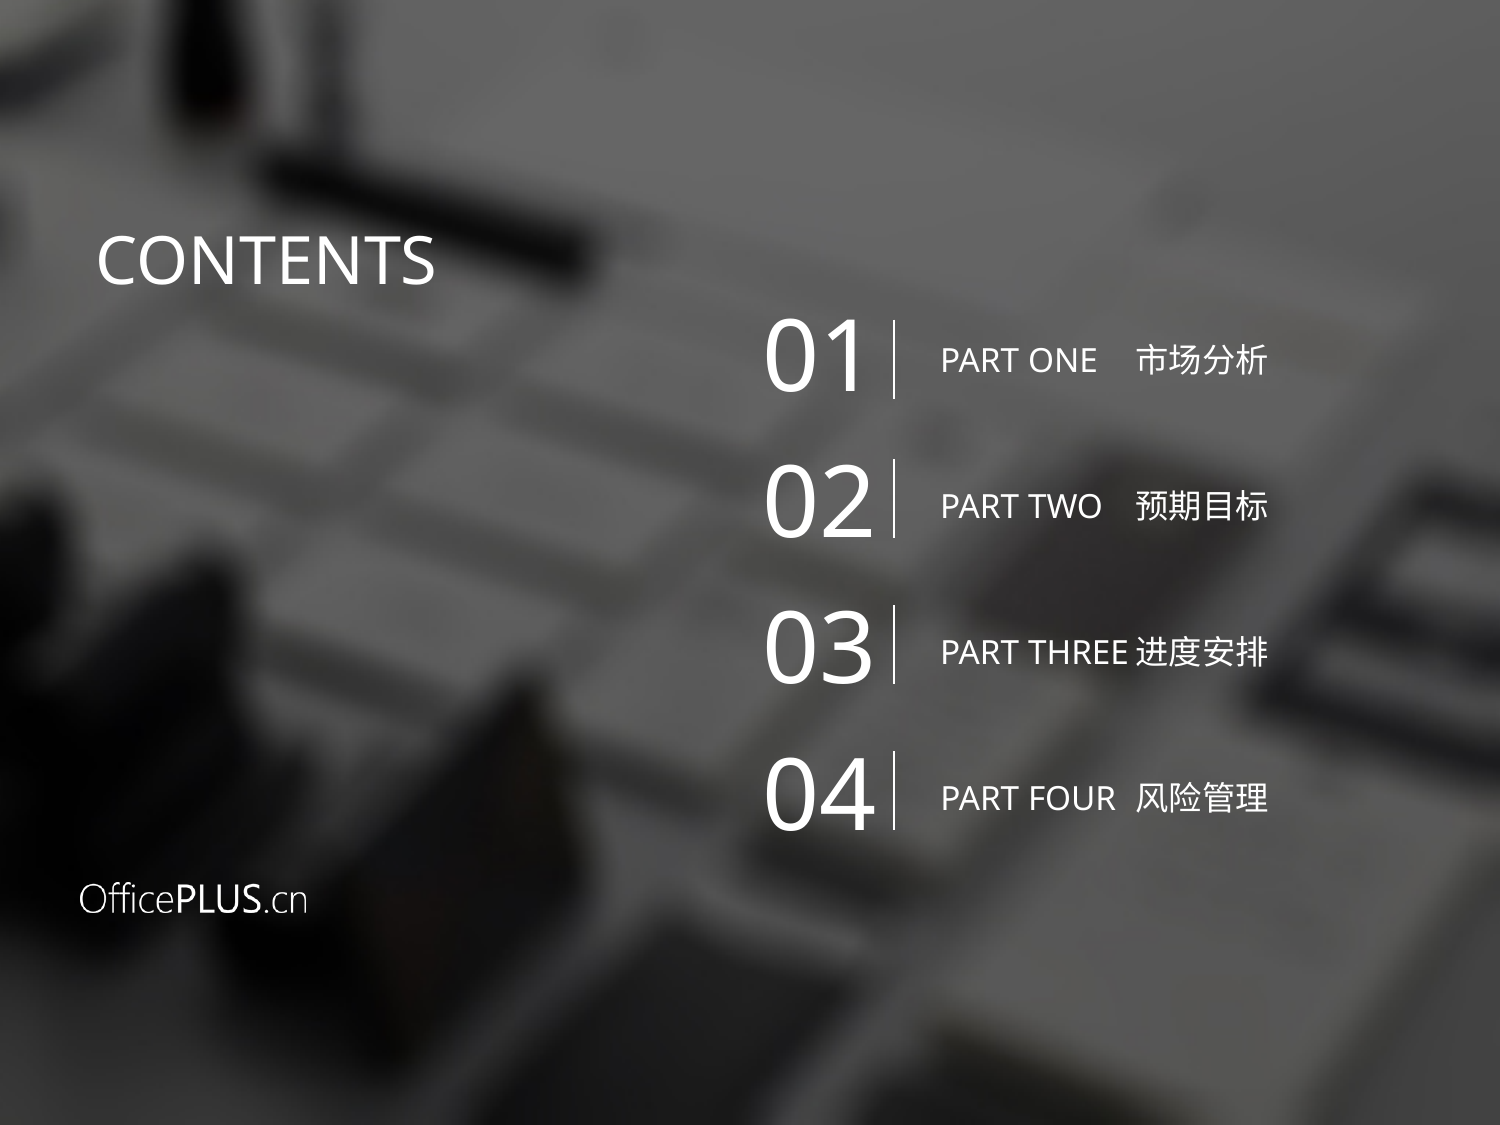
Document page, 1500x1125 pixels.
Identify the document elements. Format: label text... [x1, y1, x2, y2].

text_box PART THREE [925, 611, 1120, 679]
text_box 市场分析 [1120, 319, 1284, 387]
text_box 02 [747, 430, 892, 566]
text_box PART ONE [925, 319, 1120, 387]
text_box CONTENTS [80, 210, 453, 306]
picture [0, 0, 1500, 1125]
text_box 预期目标 [1120, 465, 1284, 533]
text_box 风险管理 [1120, 757, 1284, 825]
text_box PART TWO [925, 465, 1120, 533]
text_box 01 [747, 284, 892, 419]
text_box 03 [747, 576, 892, 712]
text_box PART FOUR [925, 757, 1120, 825]
text_box 04 [747, 722, 892, 858]
text_box 进度安排 [1120, 611, 1284, 679]
